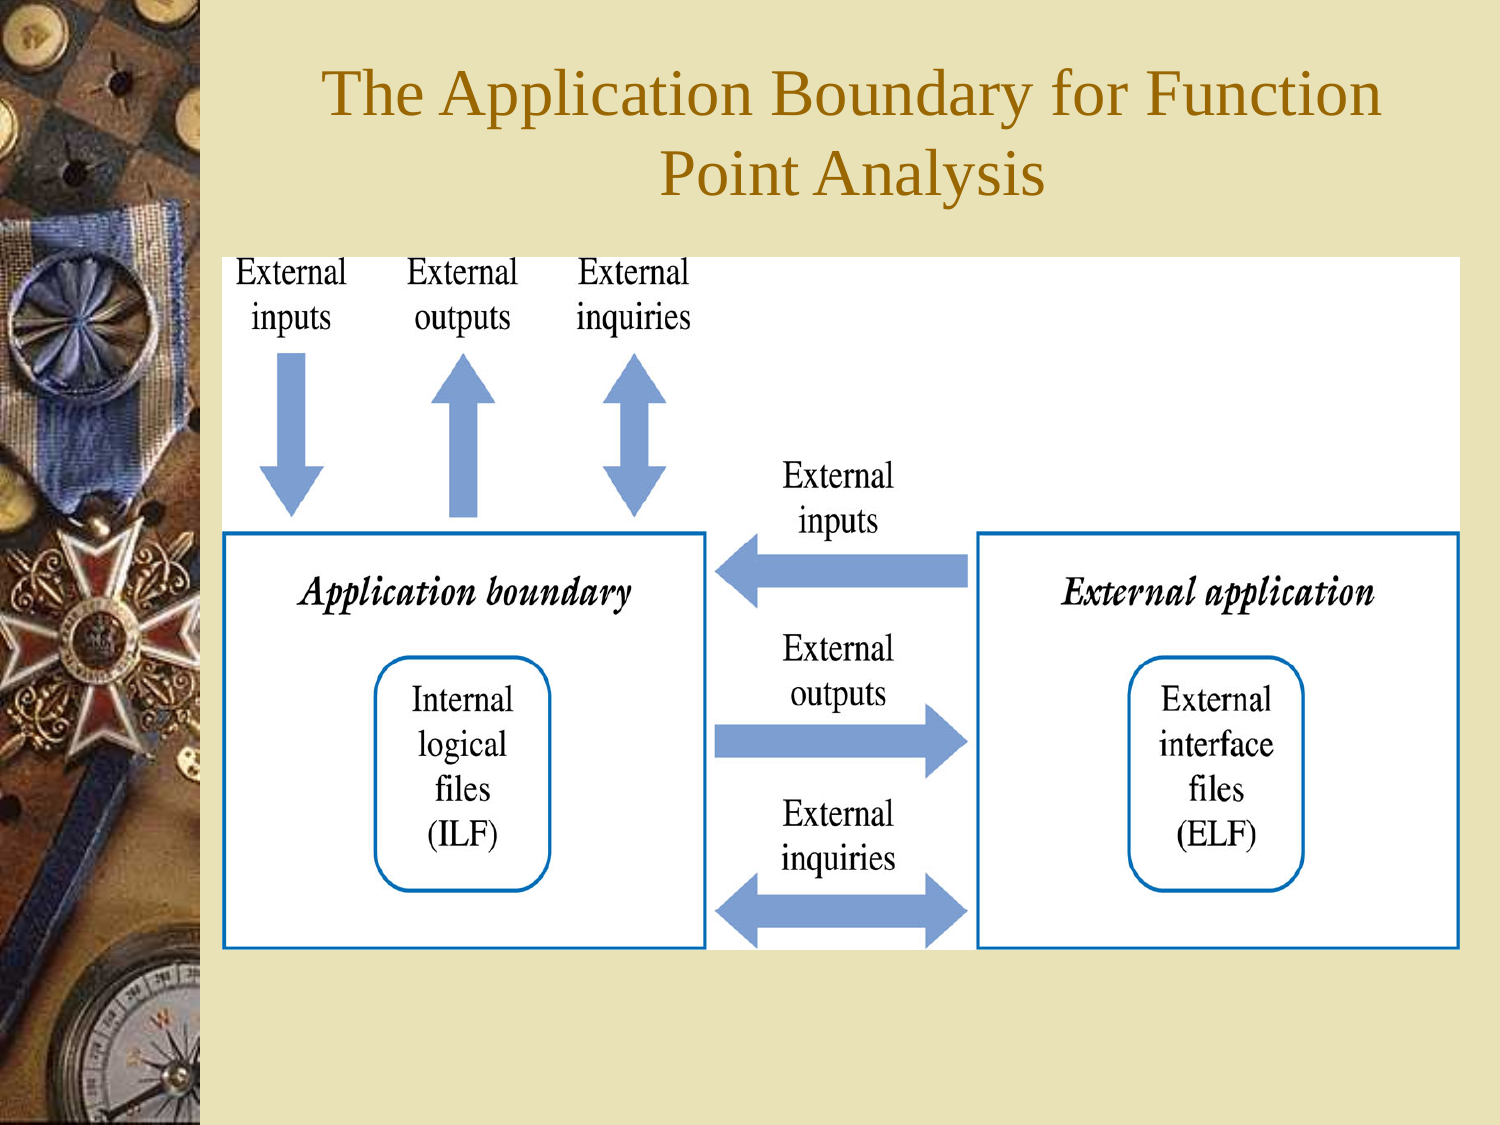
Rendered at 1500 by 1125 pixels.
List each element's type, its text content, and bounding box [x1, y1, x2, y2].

picture [0, 0, 200, 1125]
title The Application Boundary for Function Point Analysis [234, 34, 1473, 223]
picture [222, 257, 1461, 950]
